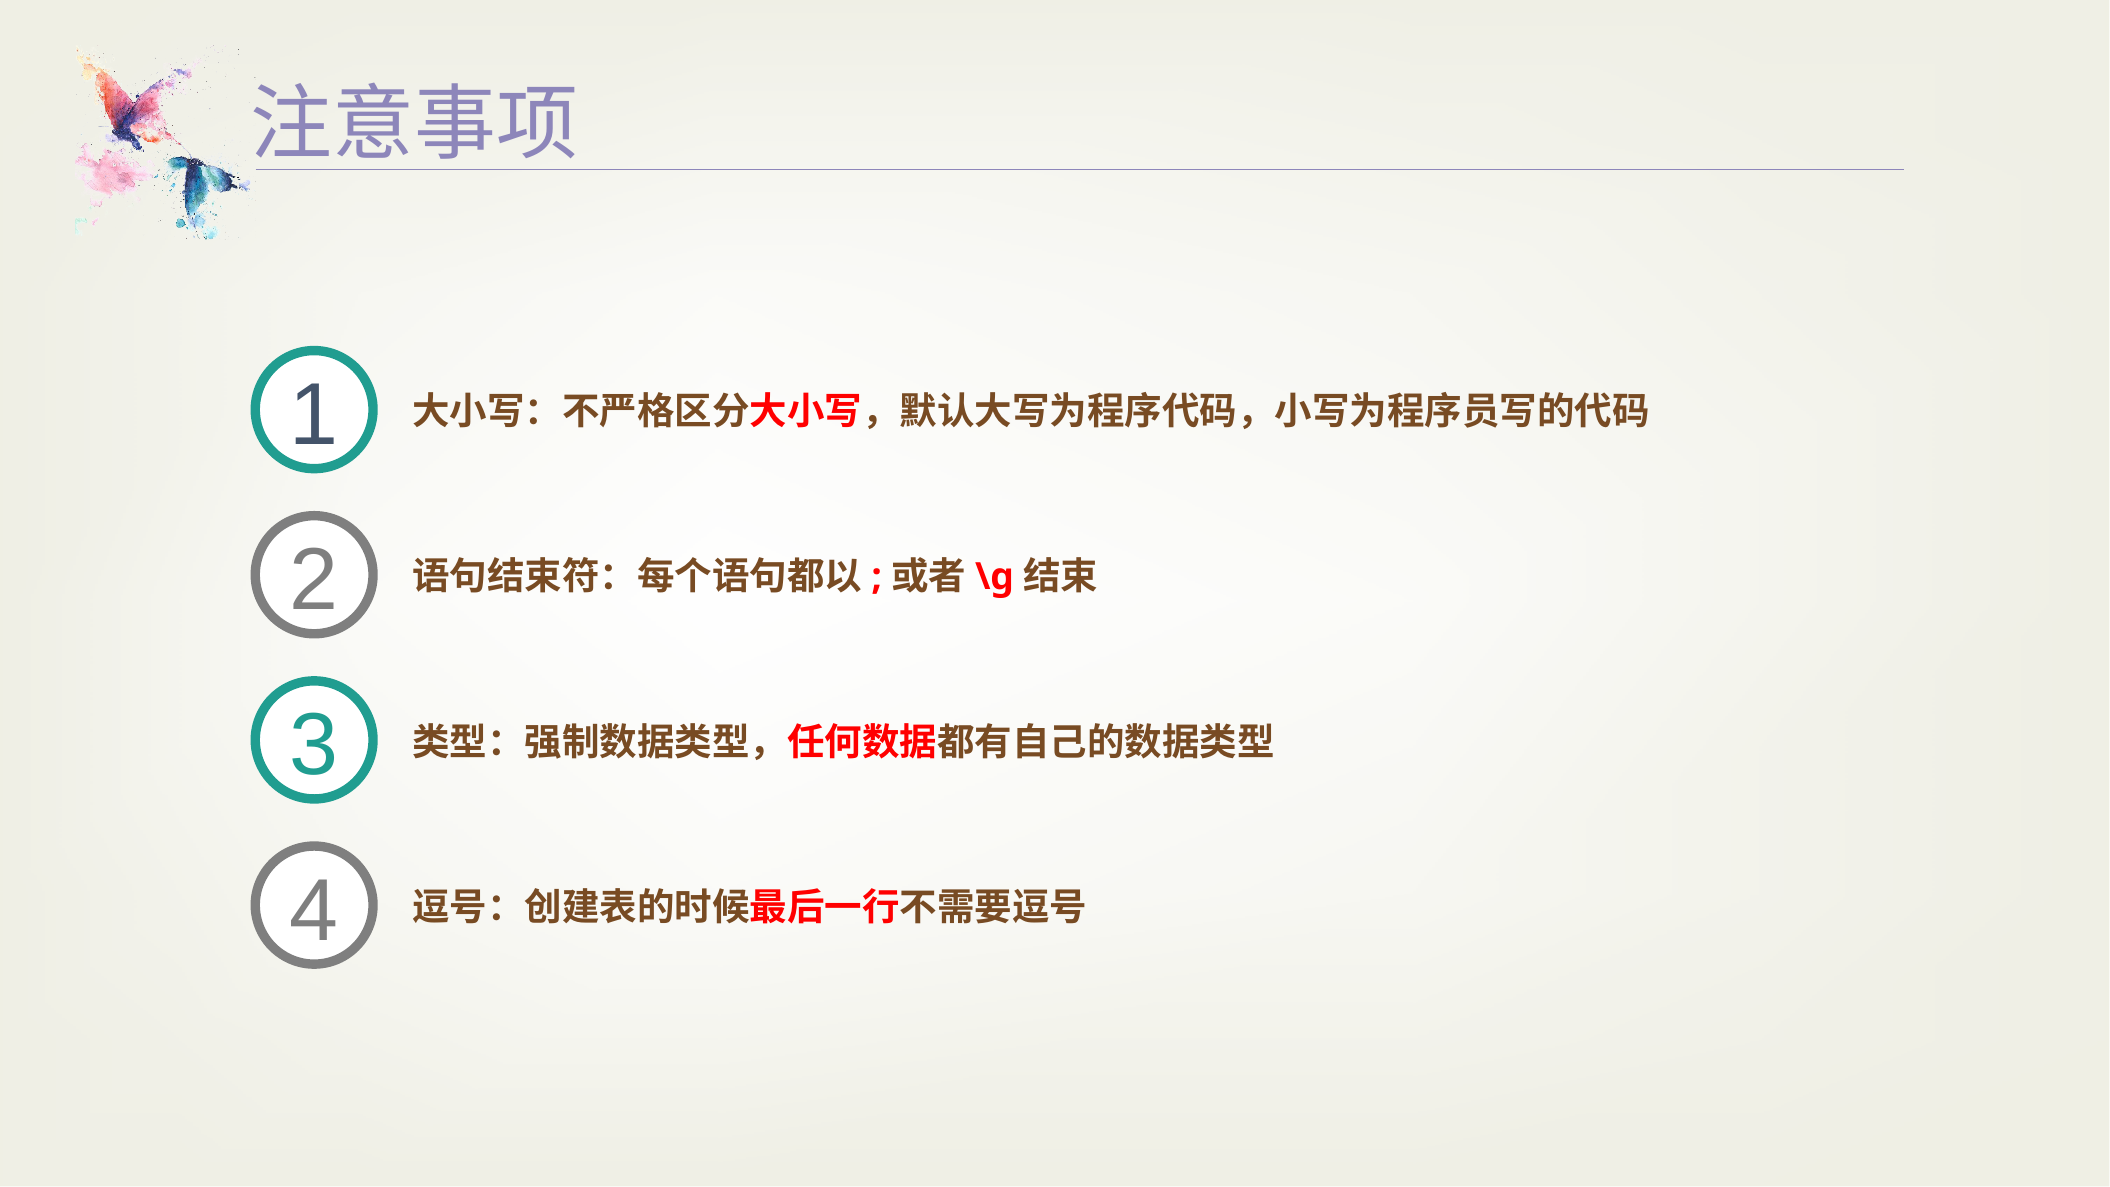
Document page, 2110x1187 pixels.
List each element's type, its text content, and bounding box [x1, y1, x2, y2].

text_box 语句结束符：每个语句都以;或者\g结束 [412, 552, 1882, 598]
text_box 4 [255, 846, 374, 965]
text_box 1 [255, 350, 374, 469]
text_box 大小写：不严格区分大小写，默认大写为程序代码，小写为程序员写的代码 [412, 387, 1882, 433]
text_box 注意事项 [256, 70, 925, 169]
text_box 类型：强制数据类型，任何数据都有自己的数据类型 [412, 717, 1882, 763]
text_box 2 [255, 515, 374, 634]
picture [75, 45, 256, 240]
text_box 逗号：创建表的时候最后一行不需要逗号 [412, 882, 1882, 928]
text_box 3 [255, 680, 374, 799]
